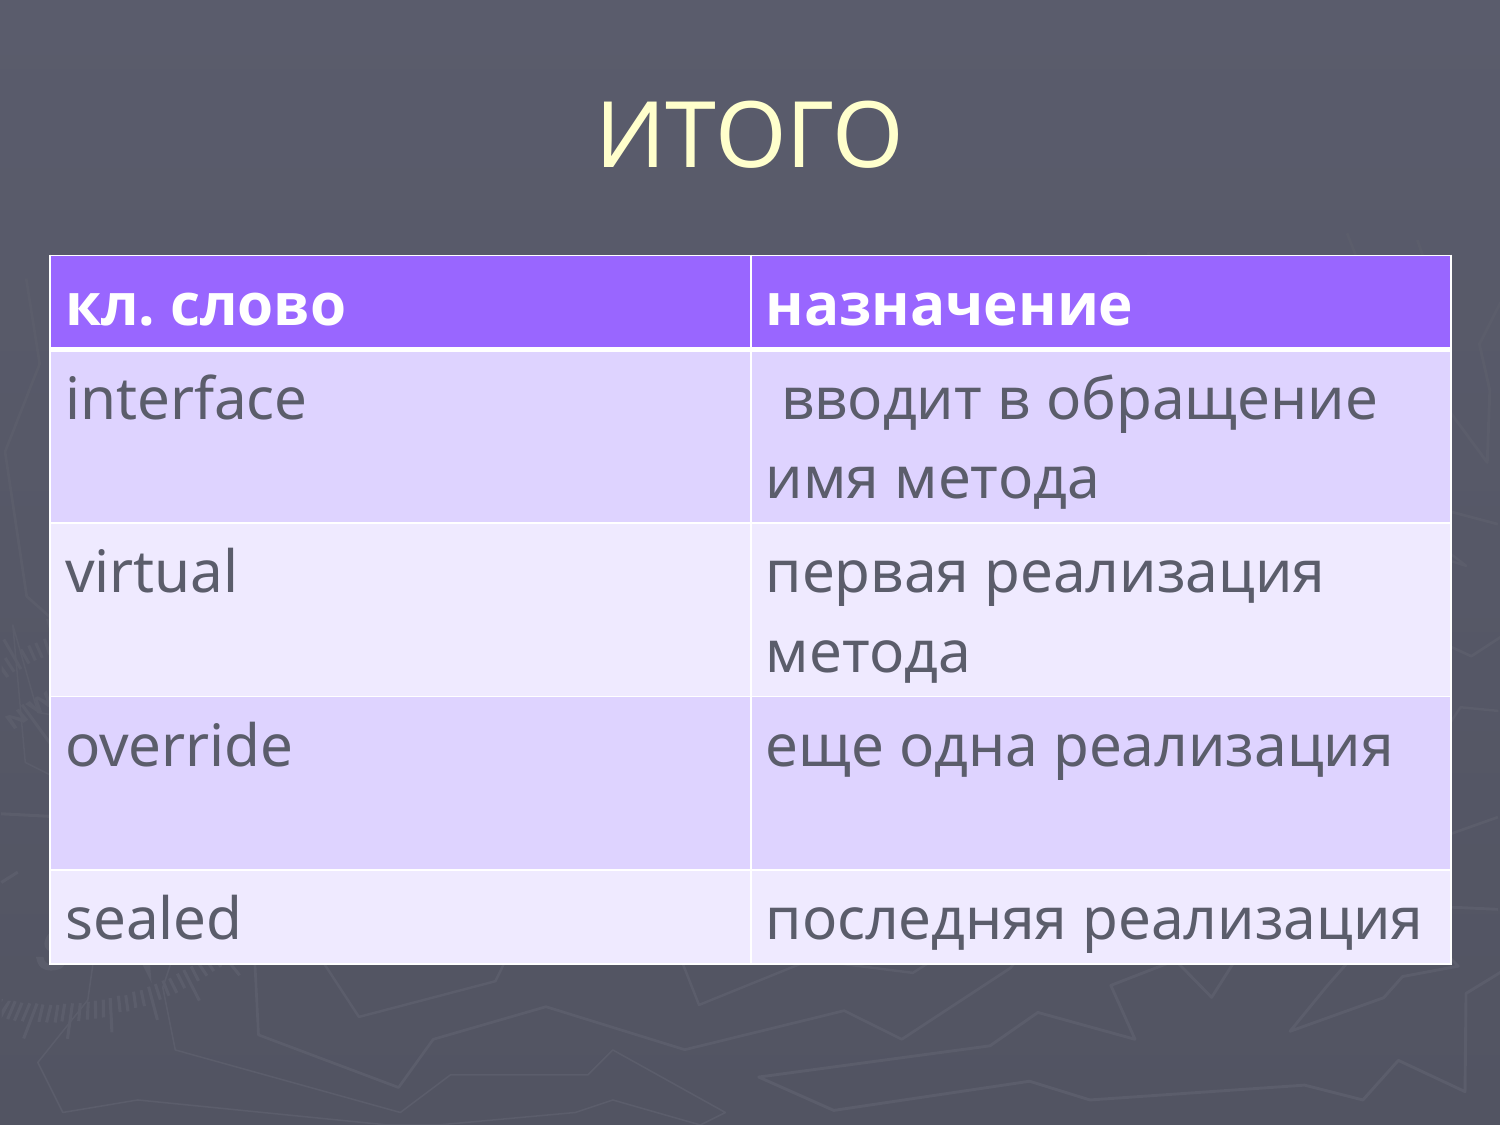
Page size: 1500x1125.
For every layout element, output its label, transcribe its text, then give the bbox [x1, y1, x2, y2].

table_cell override [51, 697, 750, 869]
table_cell вводит в обращение имя метода [752, 352, 1450, 522]
title ИТОГО [49, 37, 1451, 225]
table_cell последняя реализация [752, 871, 1450, 963]
table_cell sealed [51, 871, 750, 963]
table_cell virtual [51, 524, 750, 696]
table_cell interface [51, 352, 750, 522]
table_header назначение [752, 256, 1450, 347]
table_cell первая реализация метода [752, 524, 1450, 696]
table_header кл. слово [51, 256, 750, 347]
table_cell еще одна реализация [752, 697, 1450, 869]
